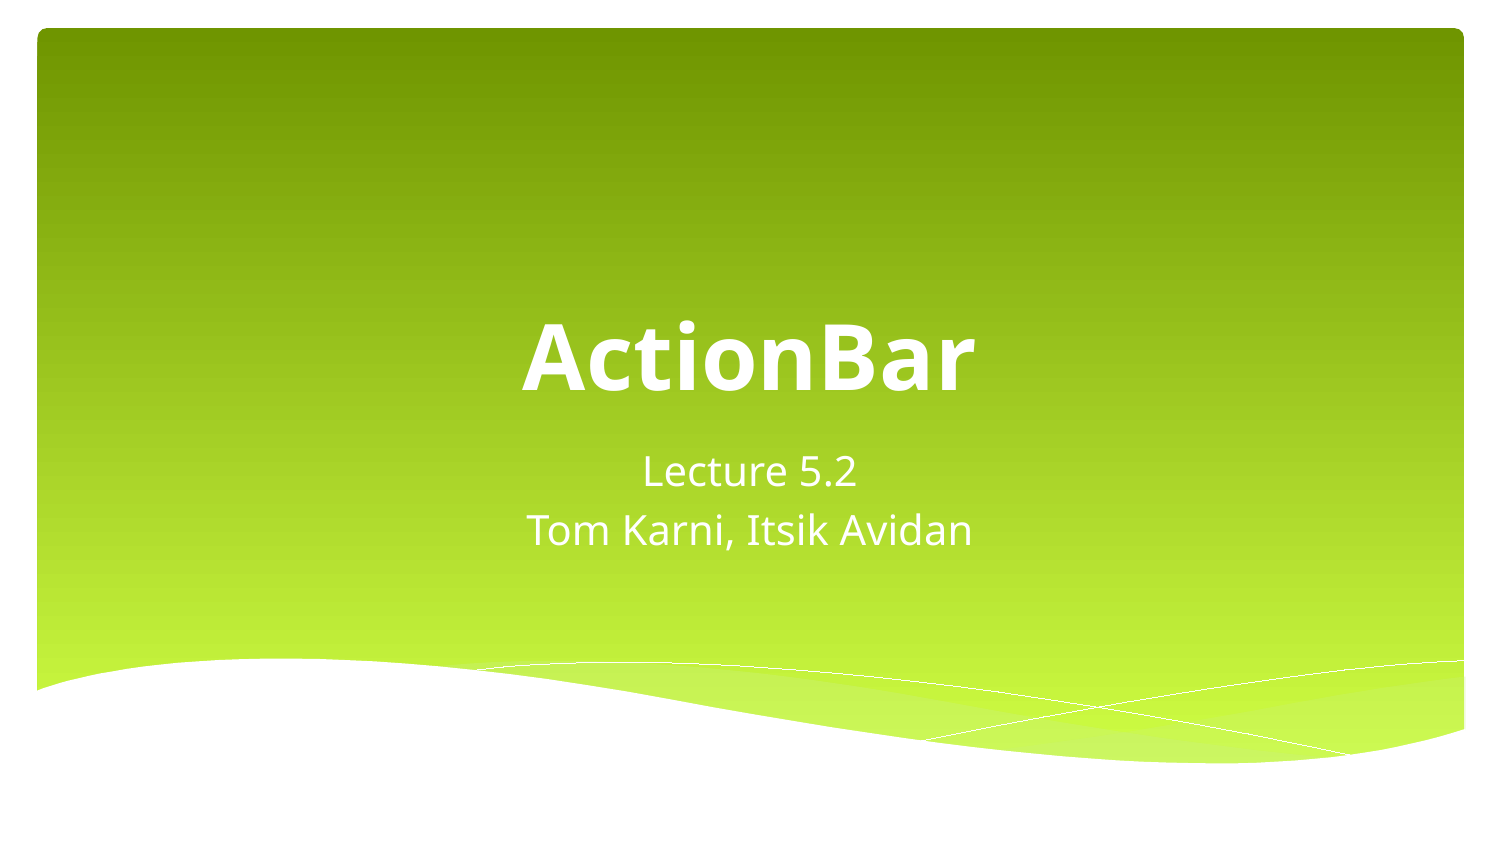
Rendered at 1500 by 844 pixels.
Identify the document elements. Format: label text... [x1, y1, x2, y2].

title ActionBar [112, 196, 1388, 416]
subtitle Lecture 5.2 Tom Karni, Itsik Avidan [225, 437, 1275, 619]
